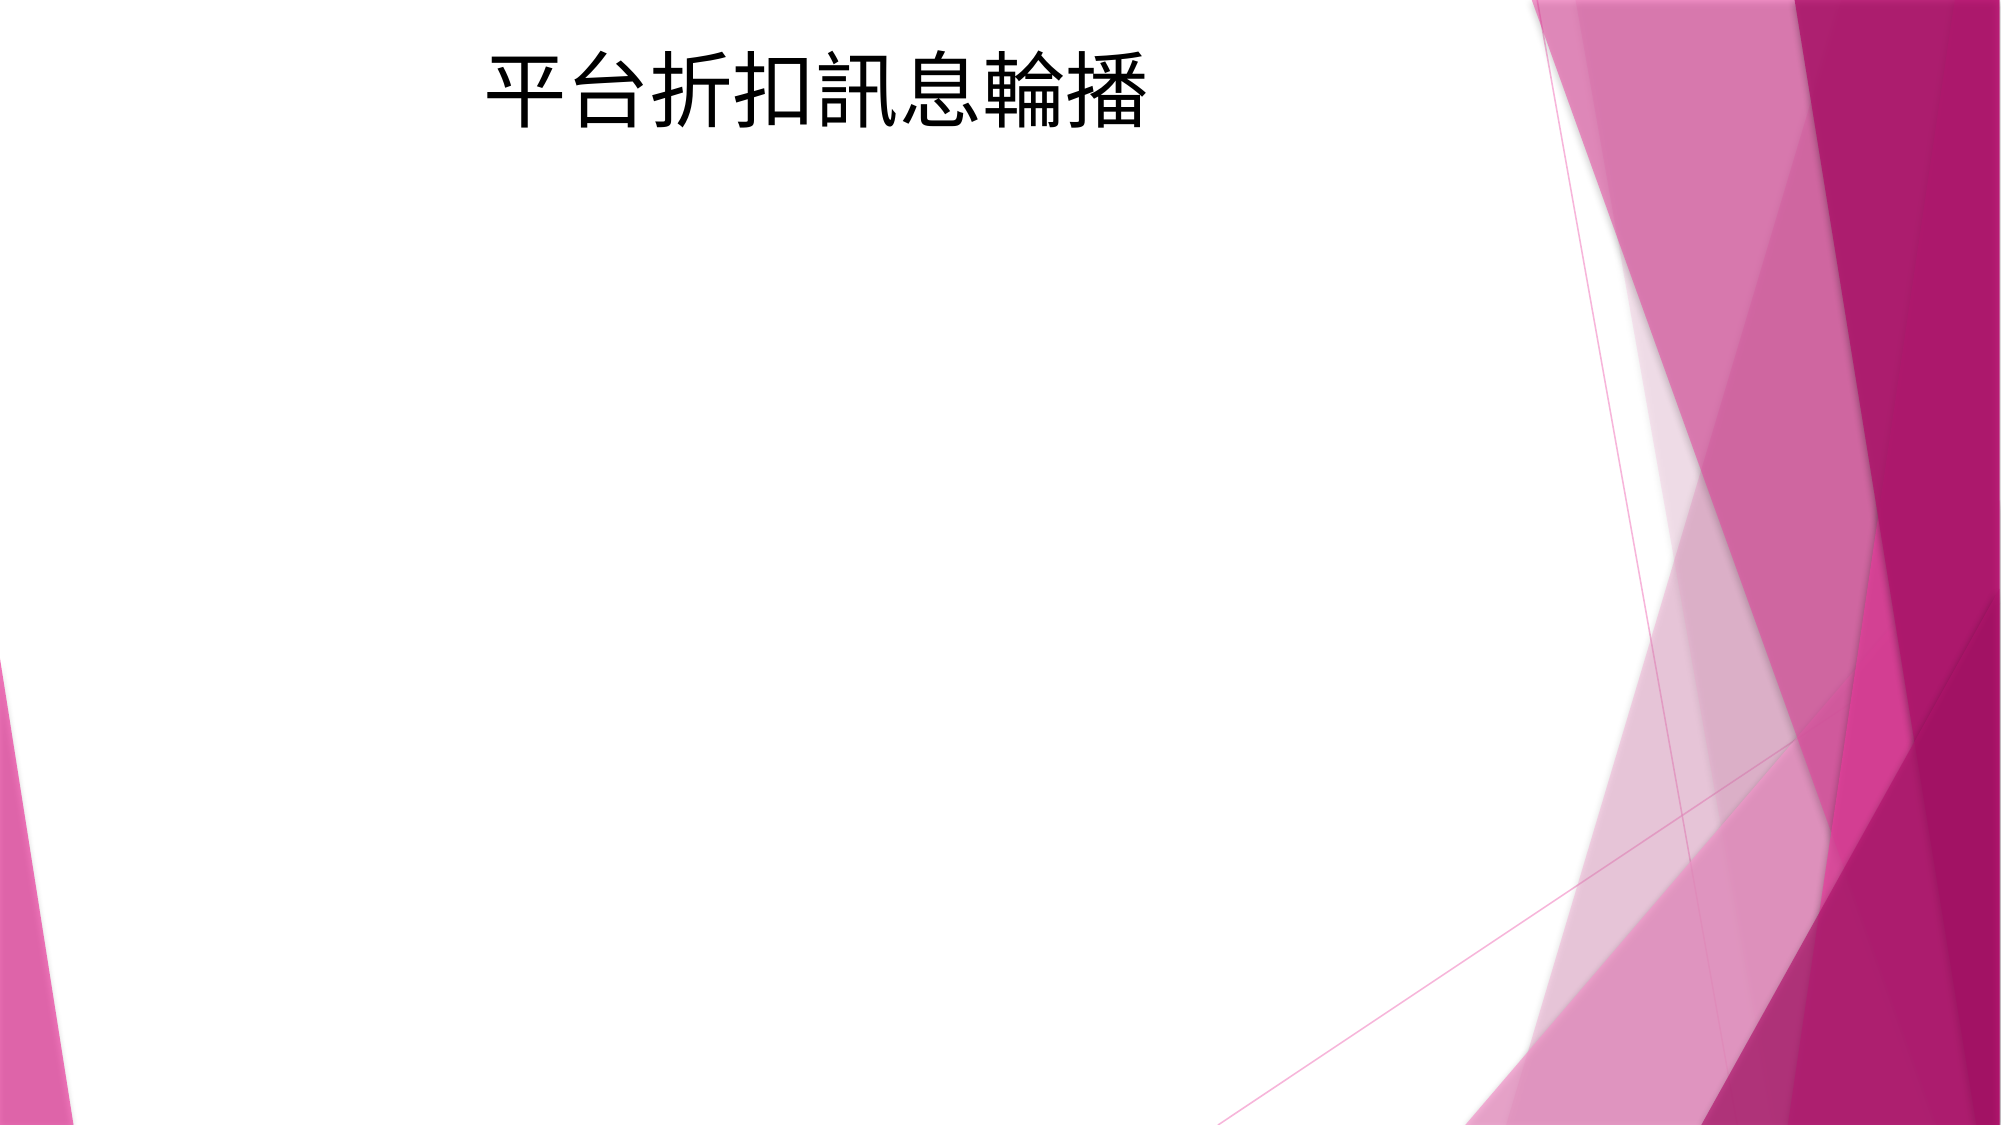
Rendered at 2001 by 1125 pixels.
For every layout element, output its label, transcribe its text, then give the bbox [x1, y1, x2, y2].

title 平台折扣訊息輪播 [111, 30, 1522, 176]
